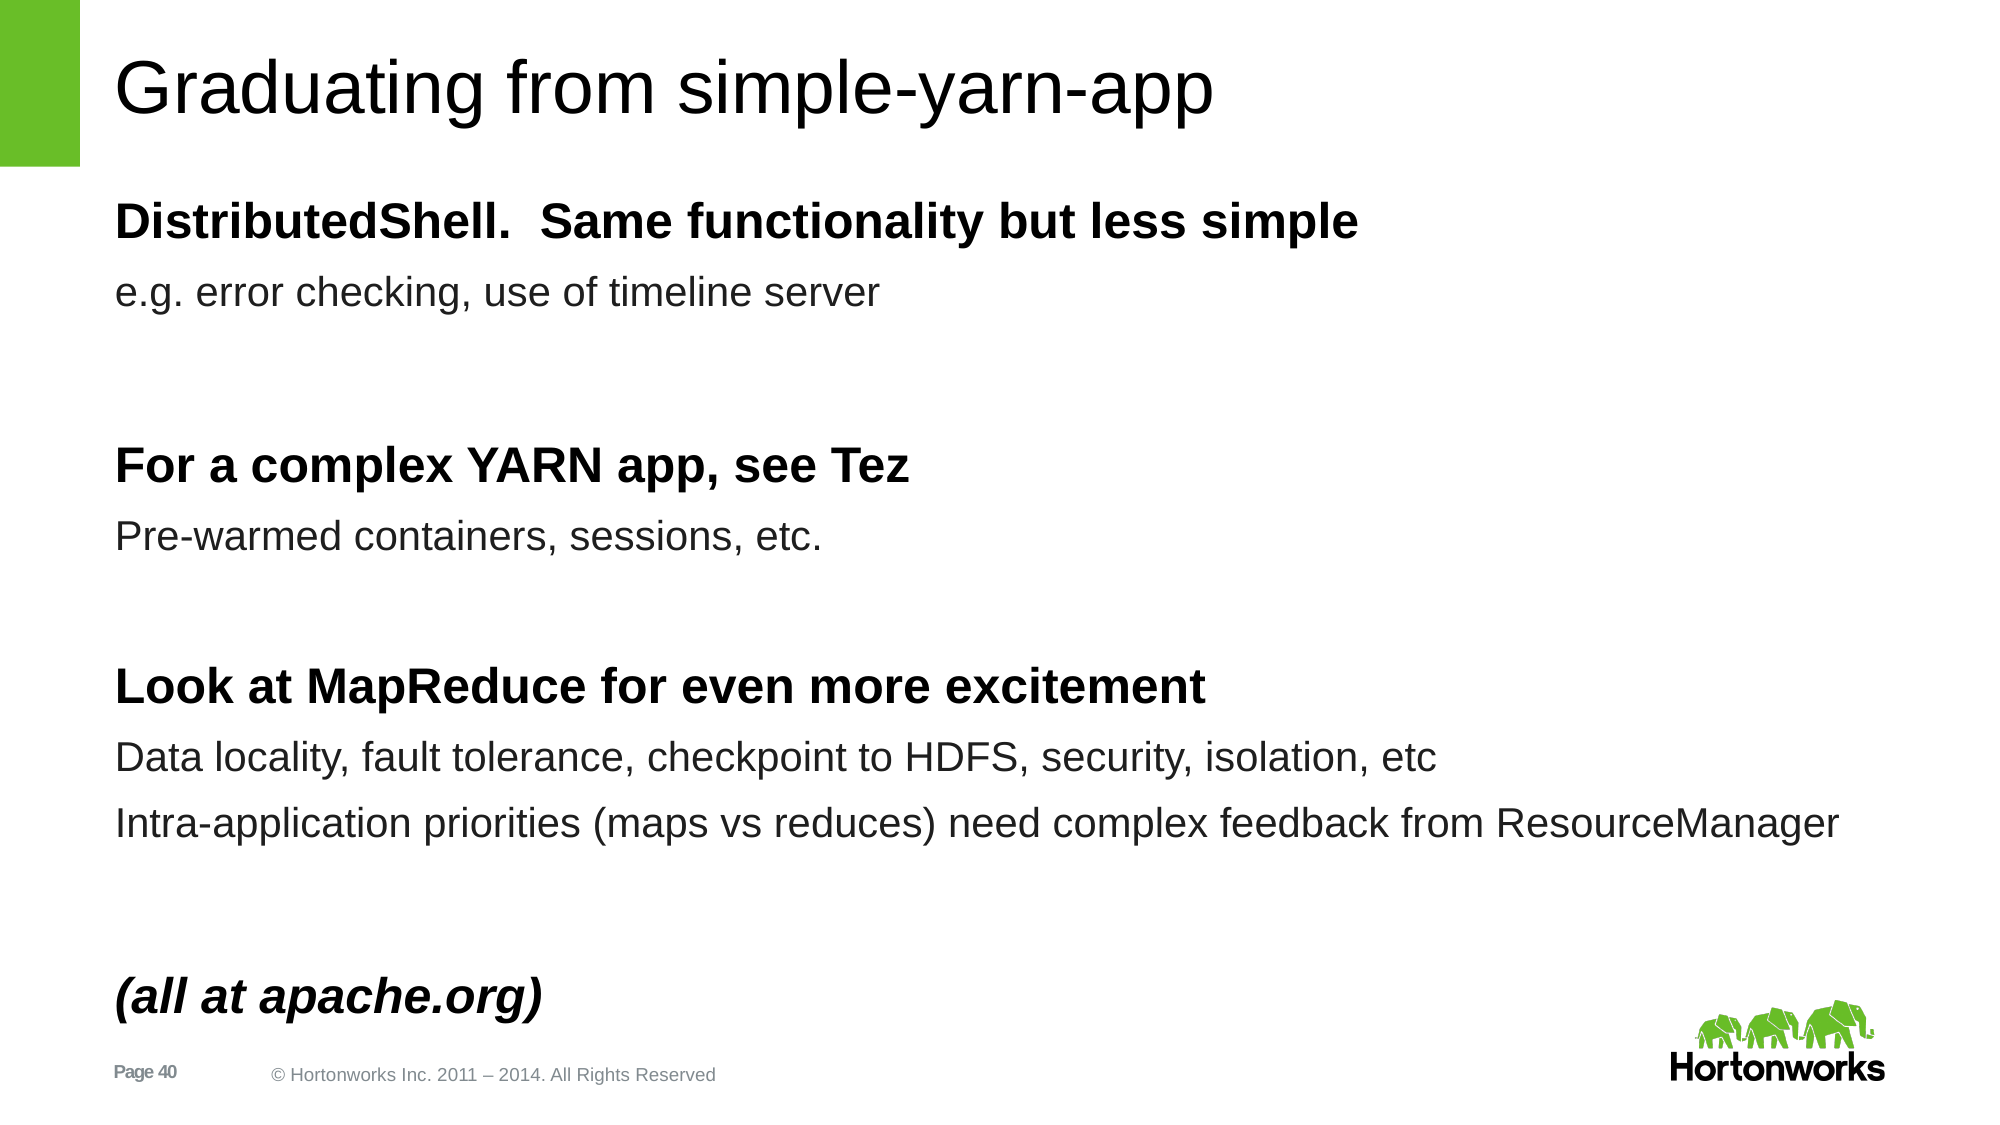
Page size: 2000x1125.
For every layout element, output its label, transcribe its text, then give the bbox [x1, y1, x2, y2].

list DistributedShell. Same functionality but less simple e.g. error checking, use of timeline server For a complex YARN app, see Tez Pre-warmed containers, sessions, etc. Look at MapReduce for even more excitement Data locality, fault tolerance, checkpoint to HDFS, security, isolation, etc Intra-application priorities (maps vs reduces) need complex feedback from ResourceManager (all at apache.org) [99, 181, 1900, 995]
picture [1671, 1000, 1885, 1081]
title Graduating from simple-yarn-app [99, 0, 1900, 167]
